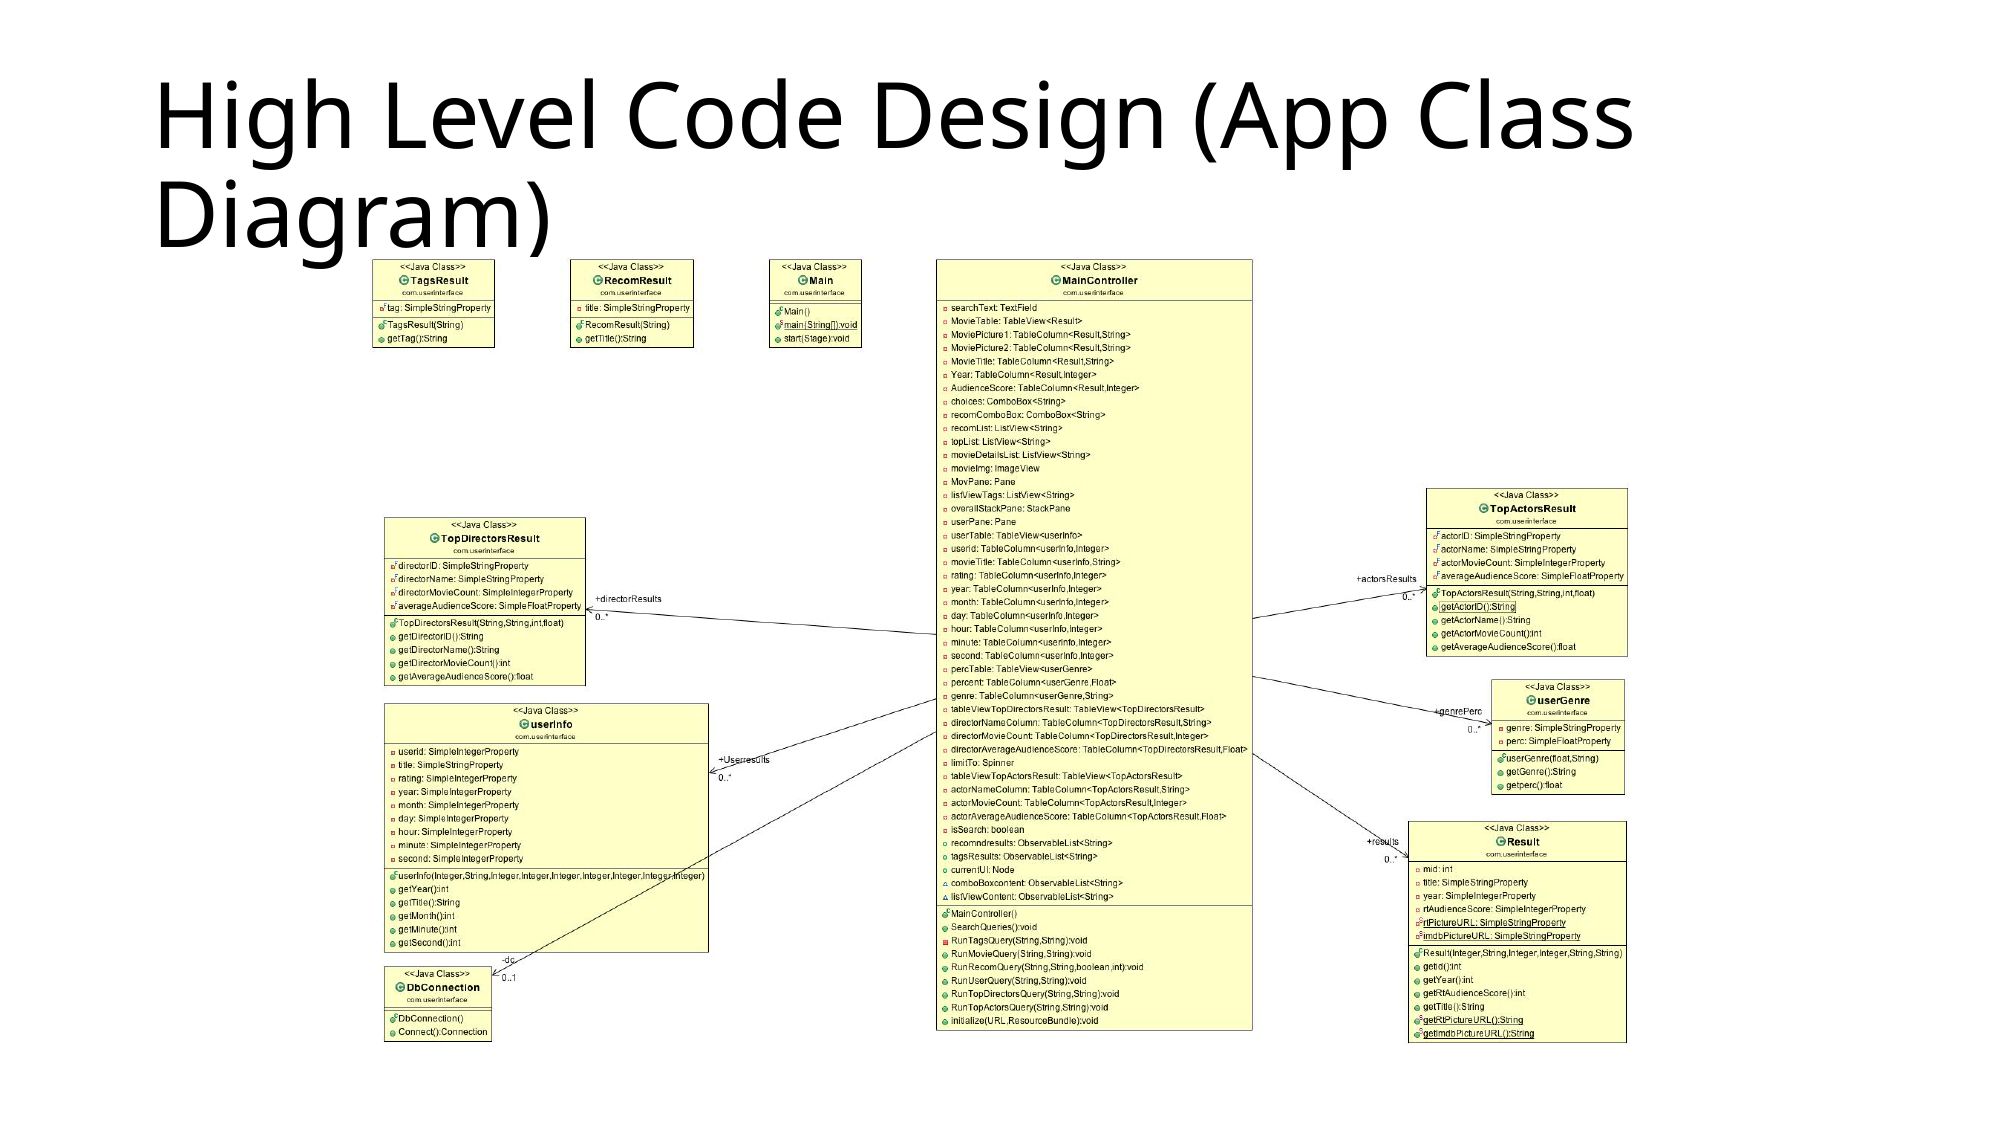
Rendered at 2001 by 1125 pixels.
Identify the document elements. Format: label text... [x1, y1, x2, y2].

title High Level Code Design (App Class Diagram) [137, 59, 1863, 278]
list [370, 257, 1630, 1045]
